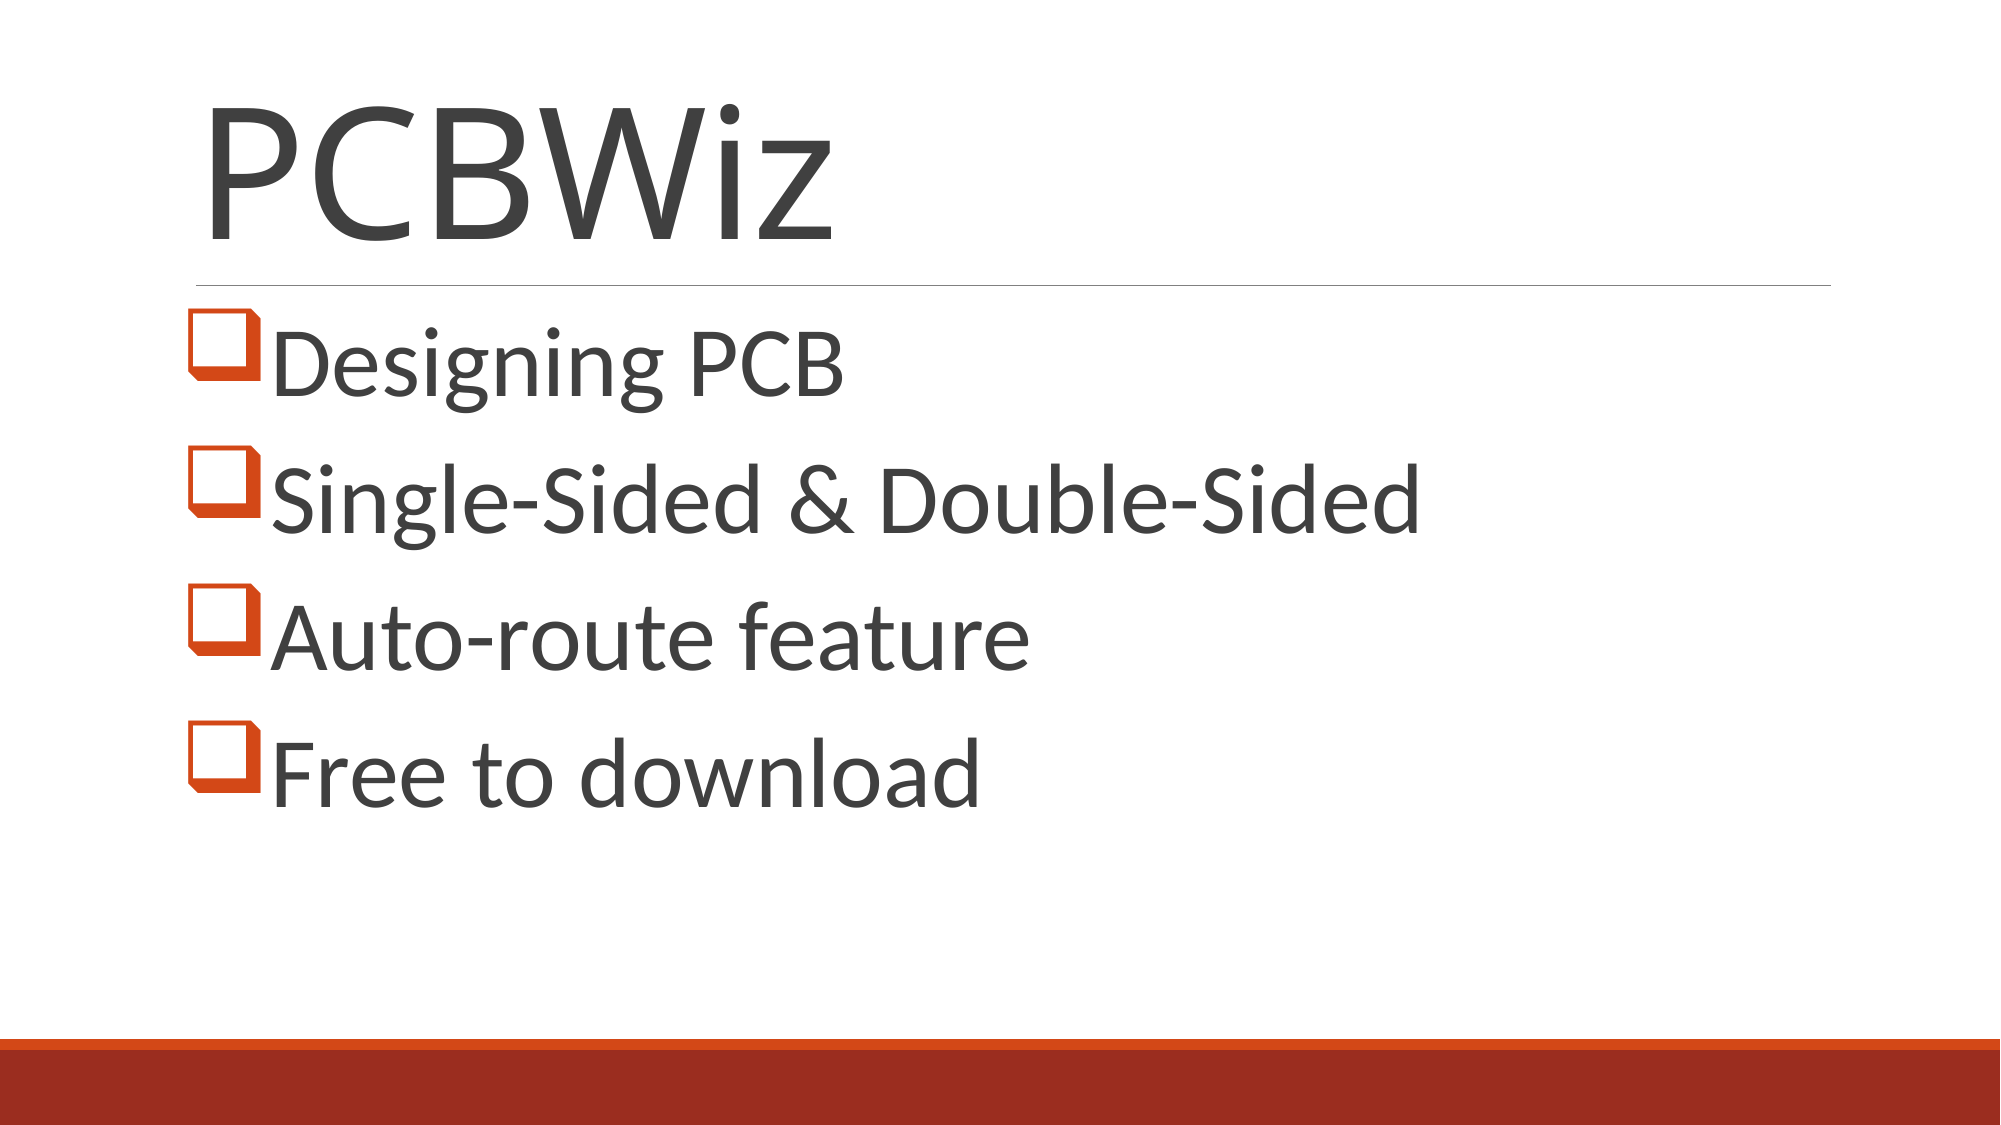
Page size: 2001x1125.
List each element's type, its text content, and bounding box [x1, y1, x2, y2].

title PCBWiz [180, 47, 1830, 285]
list Designing PCB Single-Sided & Double-Sided Auto-route feature Free to download [180, 302, 1830, 963]
